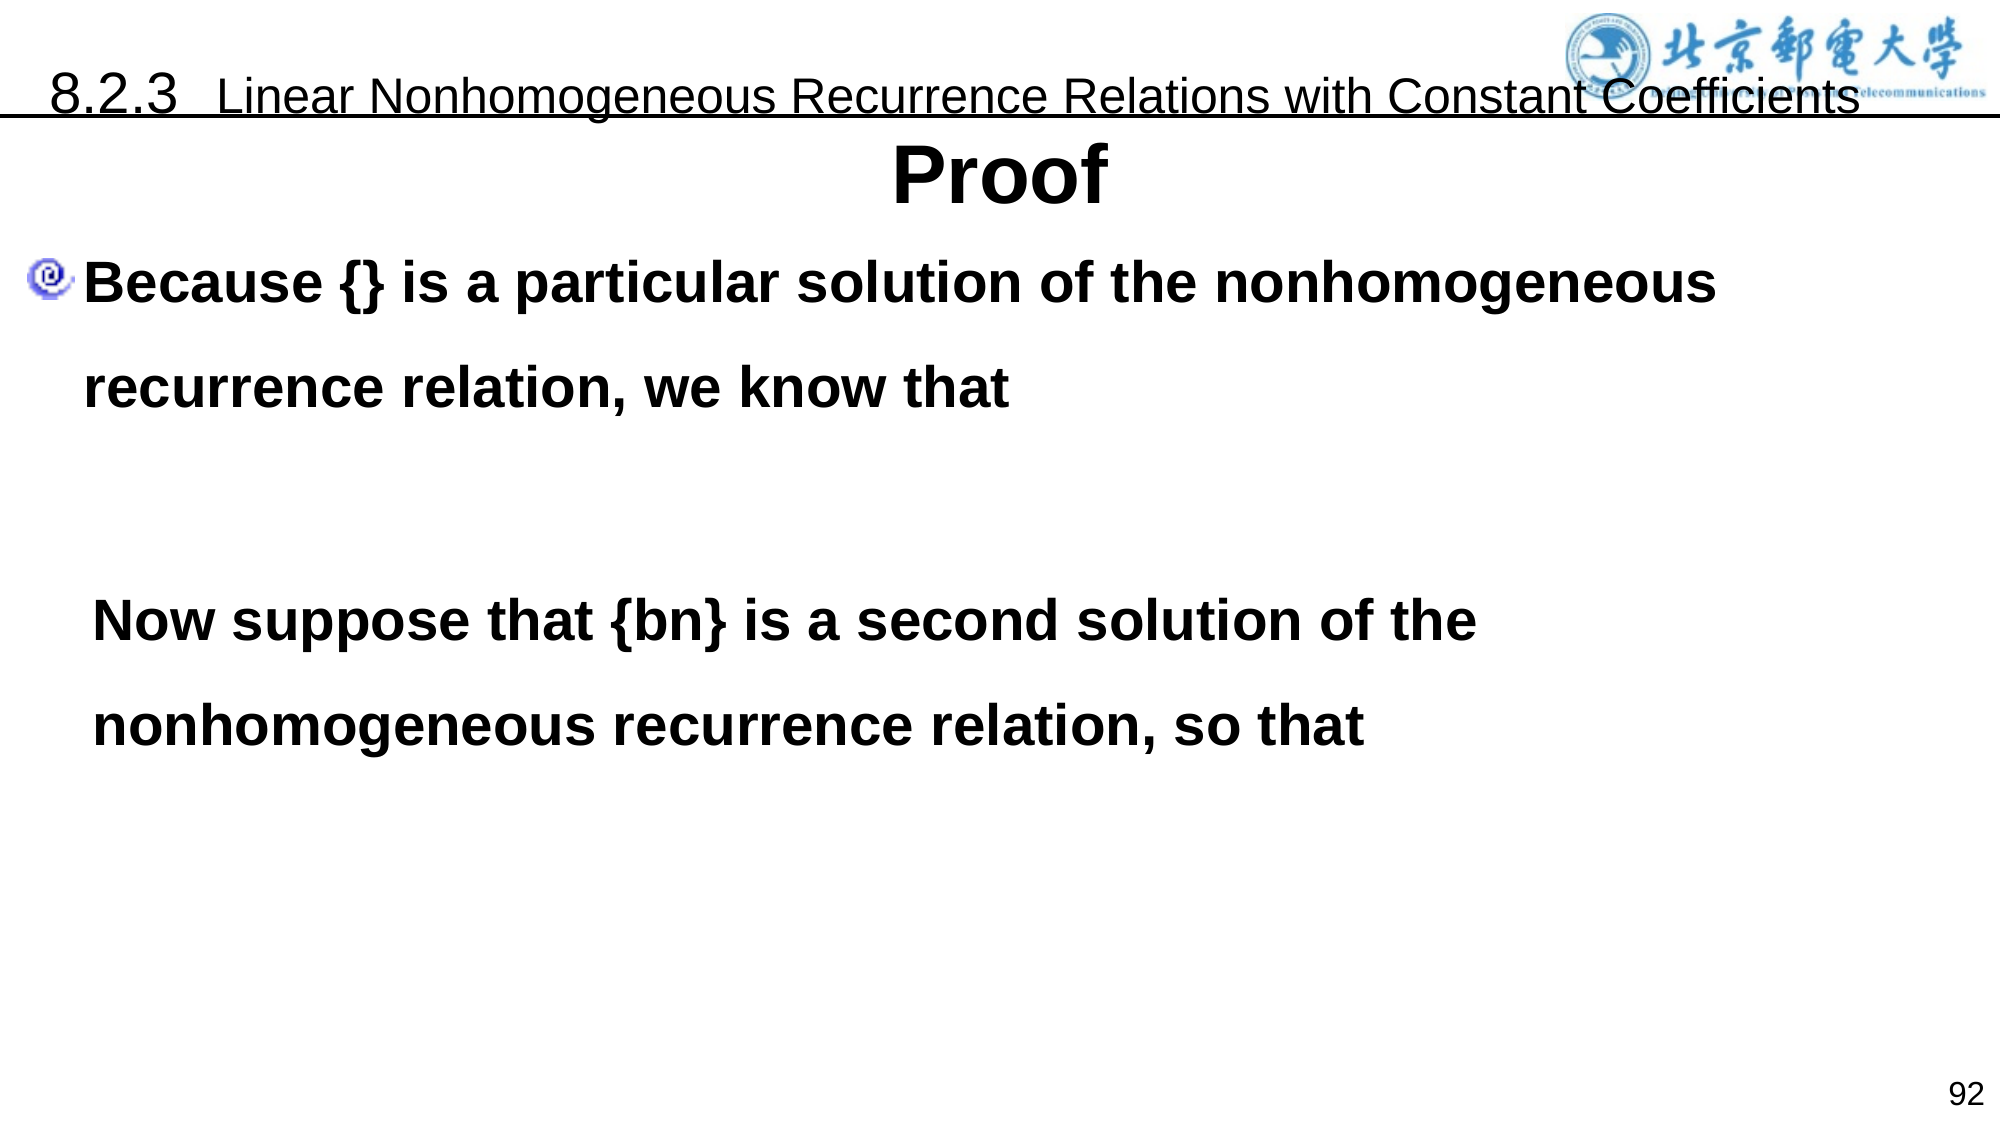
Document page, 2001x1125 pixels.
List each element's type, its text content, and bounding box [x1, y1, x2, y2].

picture [27, 258, 75, 300]
text_box Proof [634, 135, 1366, 228]
text_box 8.2.3 Linear Nonhomogeneous Recurrence Relations with Constant Coefficients [34, 0, 2000, 135]
